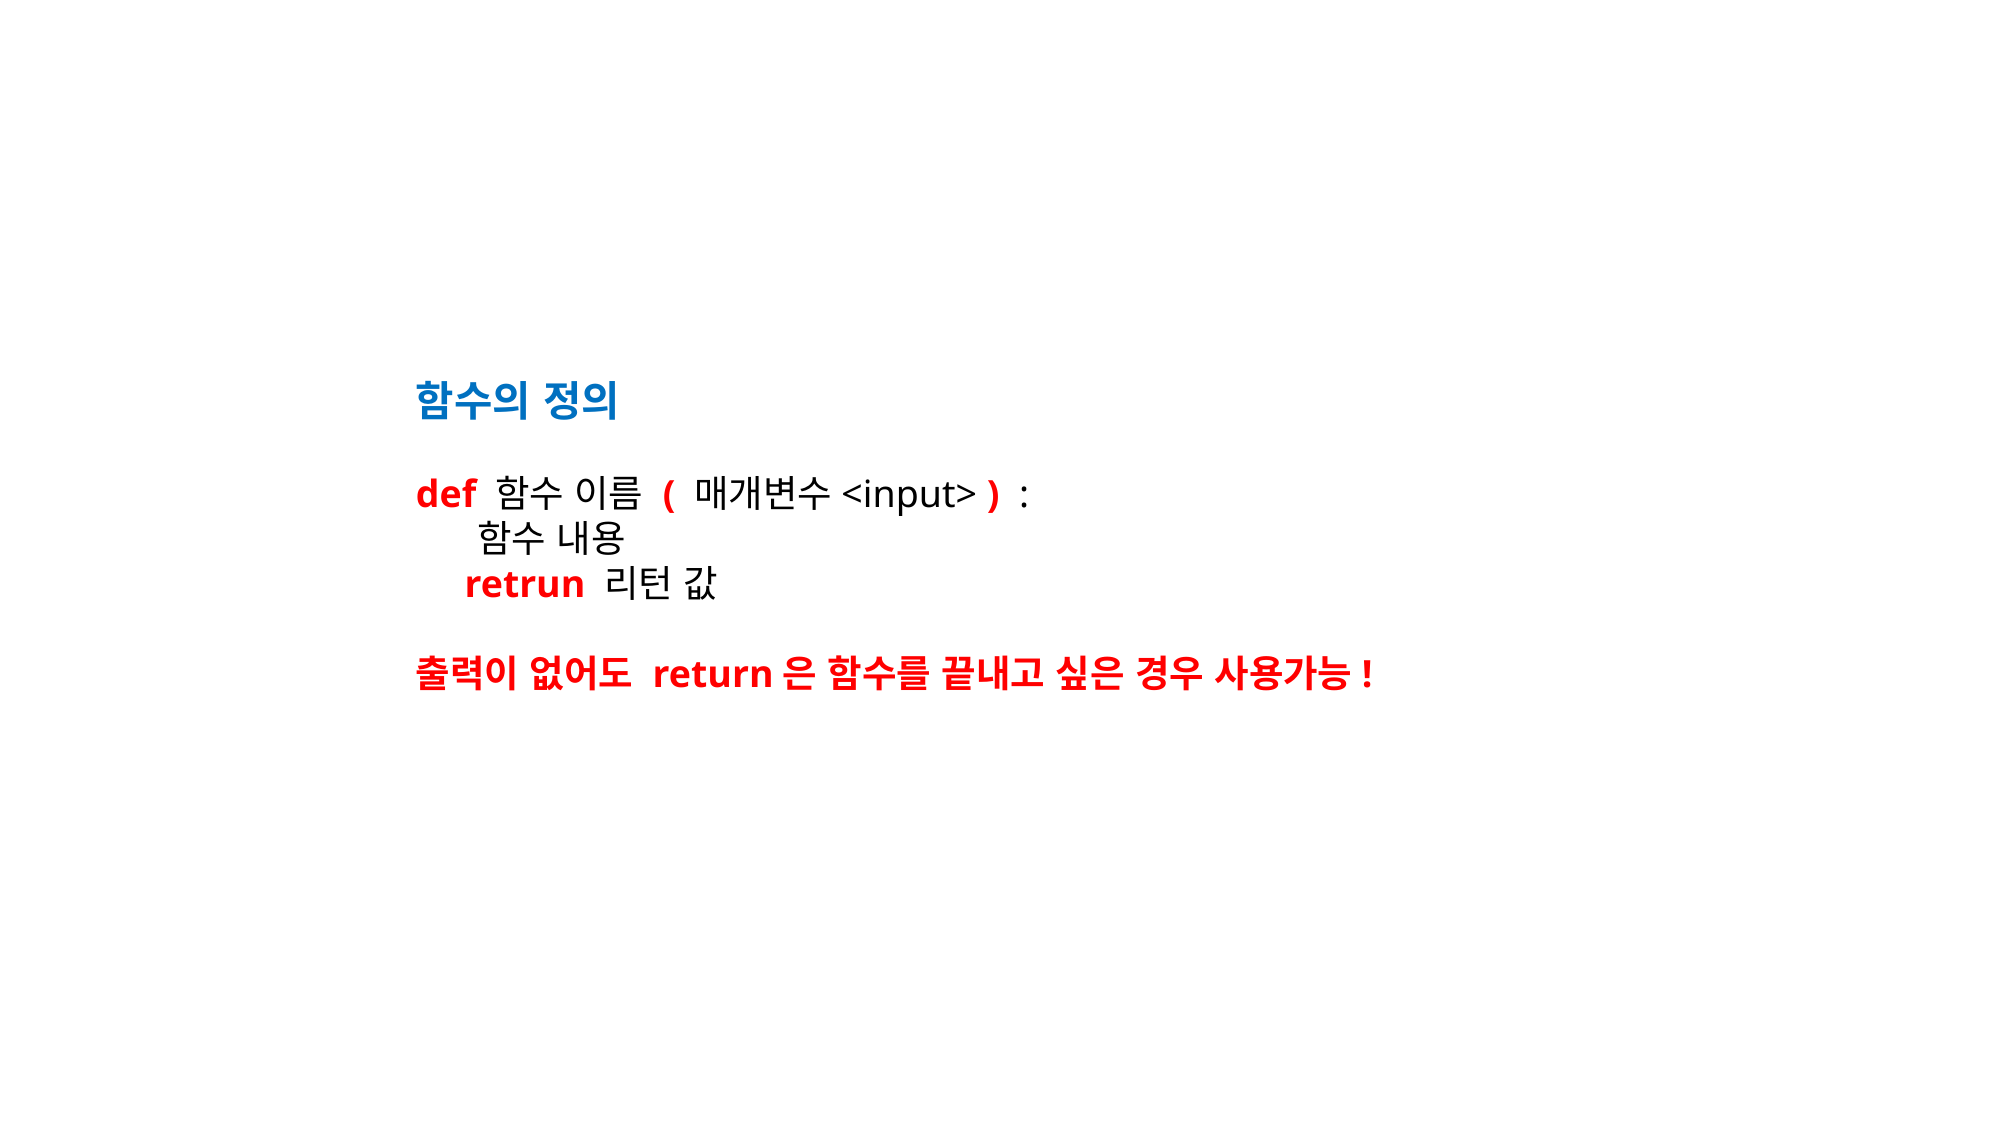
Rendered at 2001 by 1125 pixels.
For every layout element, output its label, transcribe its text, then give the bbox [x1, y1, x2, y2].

text_box 함수의 정의 def 함수 이름 ( 매개변수<input> ) : 함수 내용 retrun 리턴 값 출력이 없어도 return은 함수를 끝내고 싶은 경우 사용가능! [400, 367, 1652, 703]
